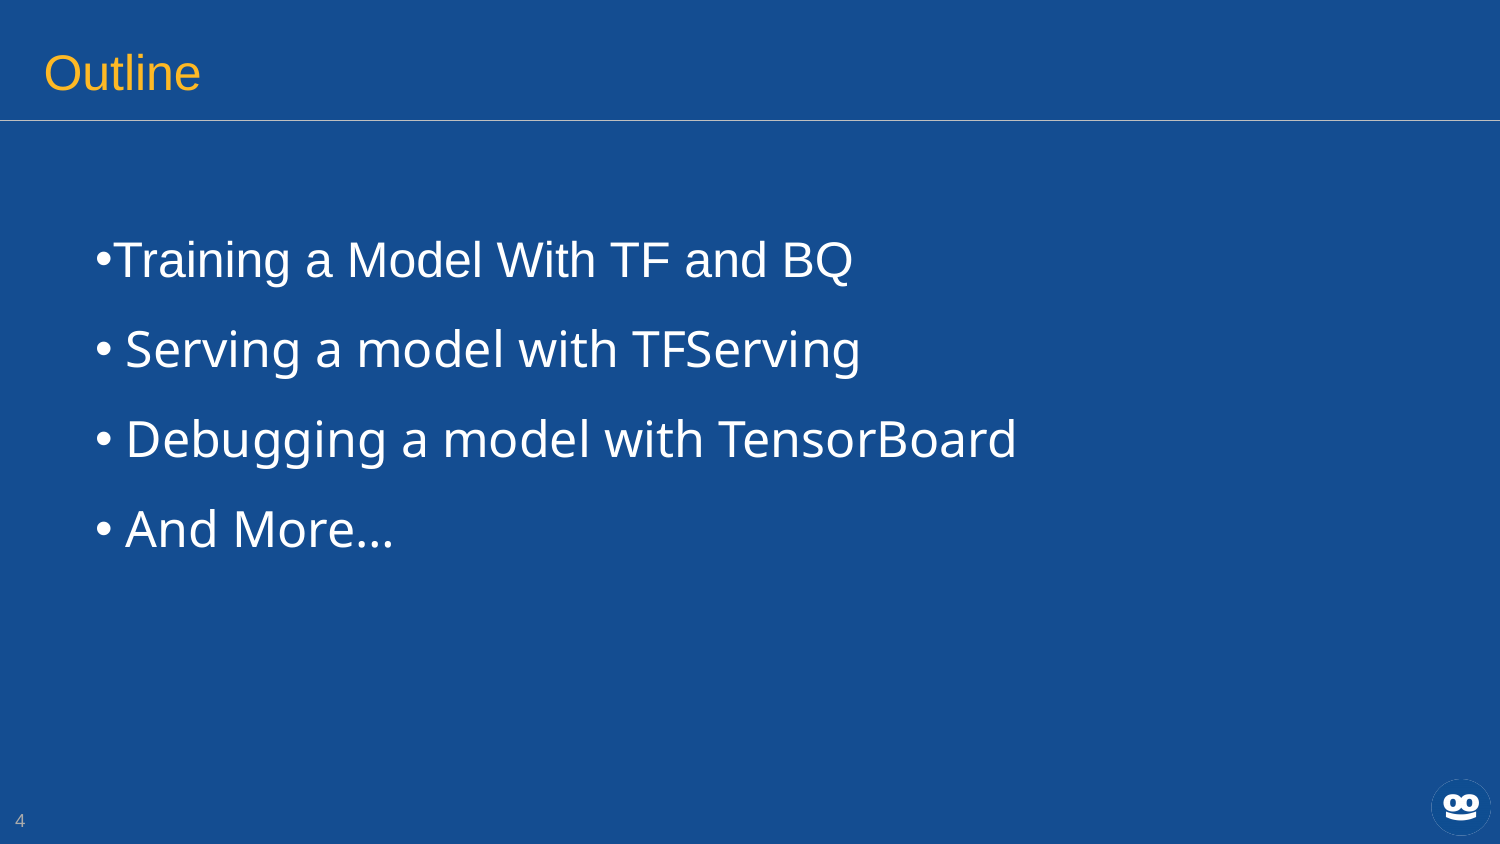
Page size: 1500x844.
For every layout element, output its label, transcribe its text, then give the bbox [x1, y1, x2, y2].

picture [1422, 770, 1500, 844]
list Training a Model With TF and BQ Serving a model with TFServing Debugging a model with TensorBoard And More… [55, 182, 1417, 788]
slide_number 4 [0, 797, 88, 843]
title Outline [28, 14, 1417, 117]
